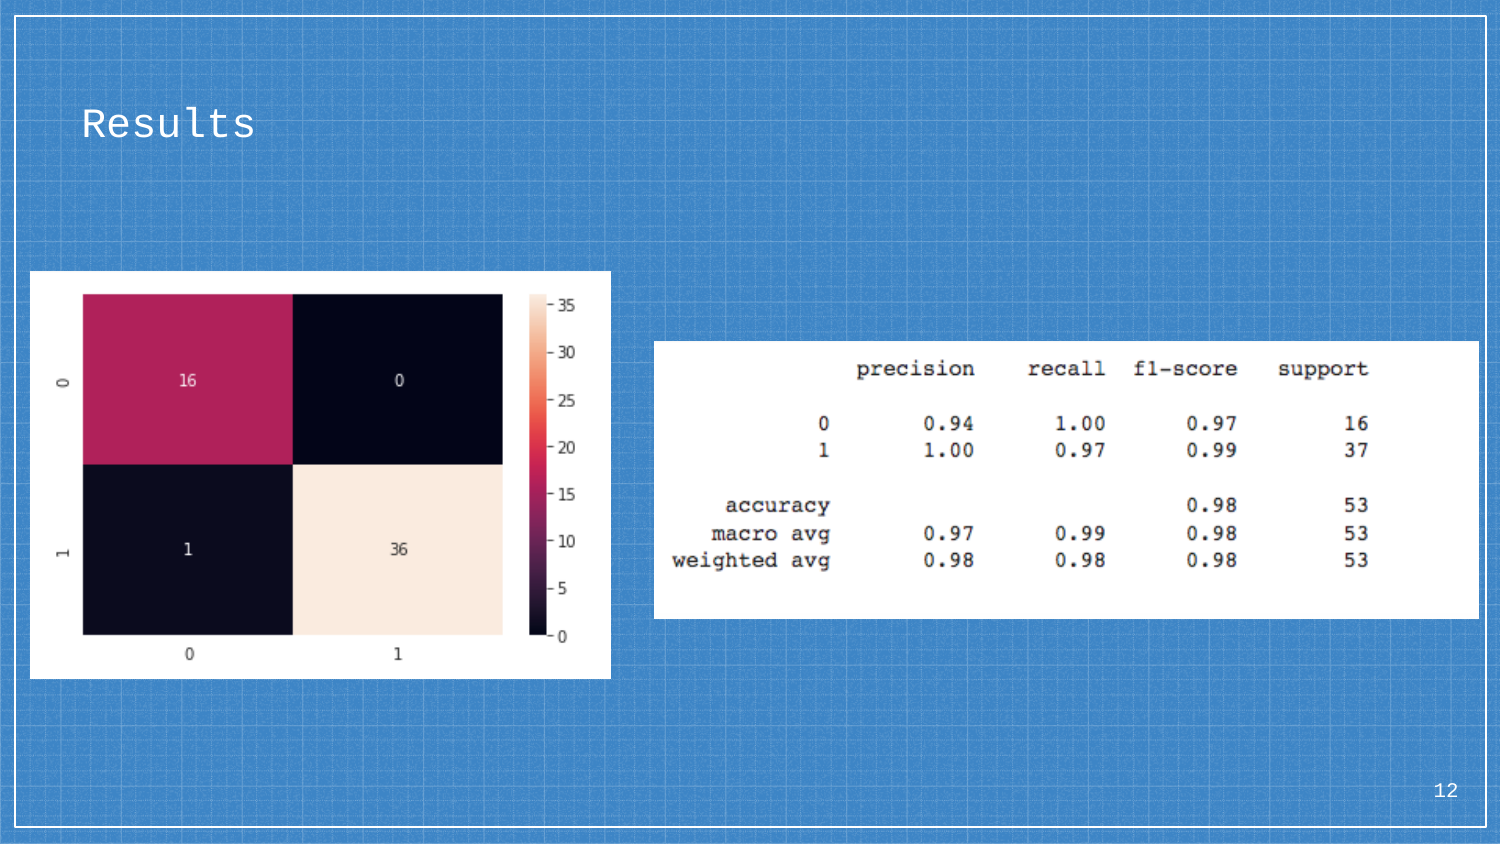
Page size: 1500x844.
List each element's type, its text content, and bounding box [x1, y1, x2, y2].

title Results [66, 81, 1417, 149]
picture [0, 0, 1500, 844]
slide_number 12 [1398, 761, 1474, 810]
